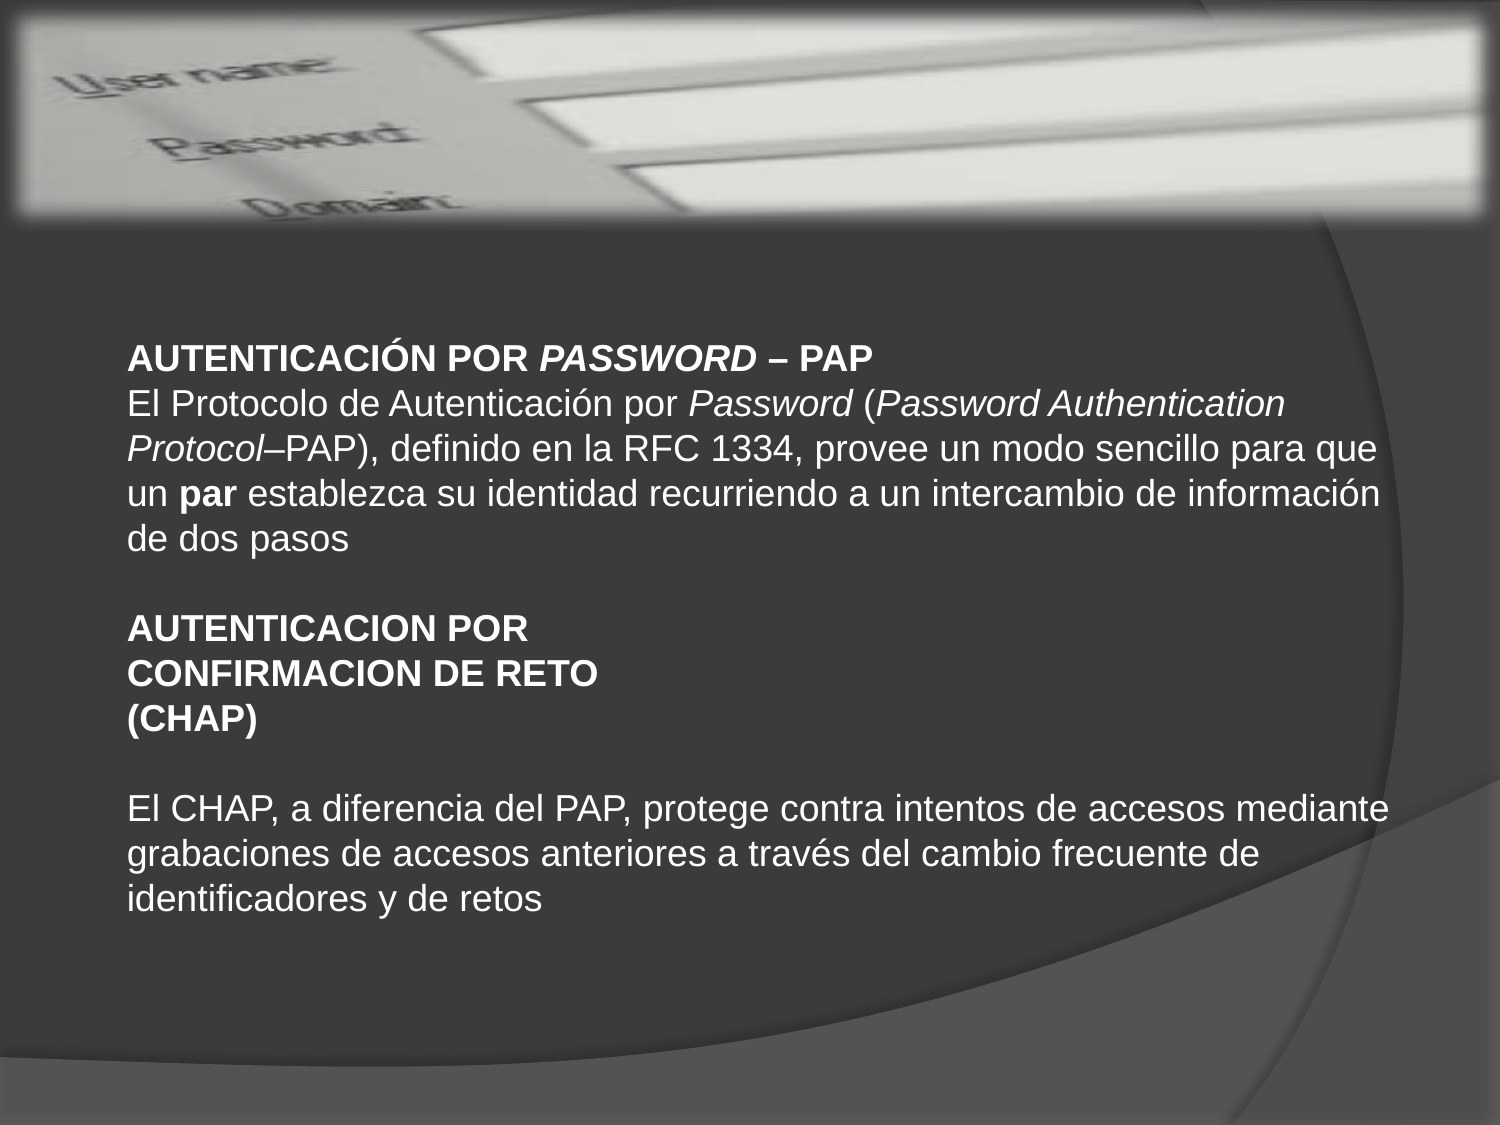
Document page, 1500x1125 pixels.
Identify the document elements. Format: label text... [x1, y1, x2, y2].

picture [0, 0, 1500, 232]
text_box AUTENTICACIÓN POR PASSWORD – PAP El Protocolo de Autenticación por Password (Password Authentication Protocol–PAP), definido en la RFC 1334, provee un modo sencillo para que un par establezca su identidad recurriendo a un intercambio de información de dos pasos AUTENTICACION POR CONFIRMACION DE RETO (CHAP) El CHAP, a diferencia del PAP, protege contra intentos de accesos mediante grabaciones de accesos anteriores a través del cambio frecuente de identificadores y de retos [112, 326, 1412, 926]
